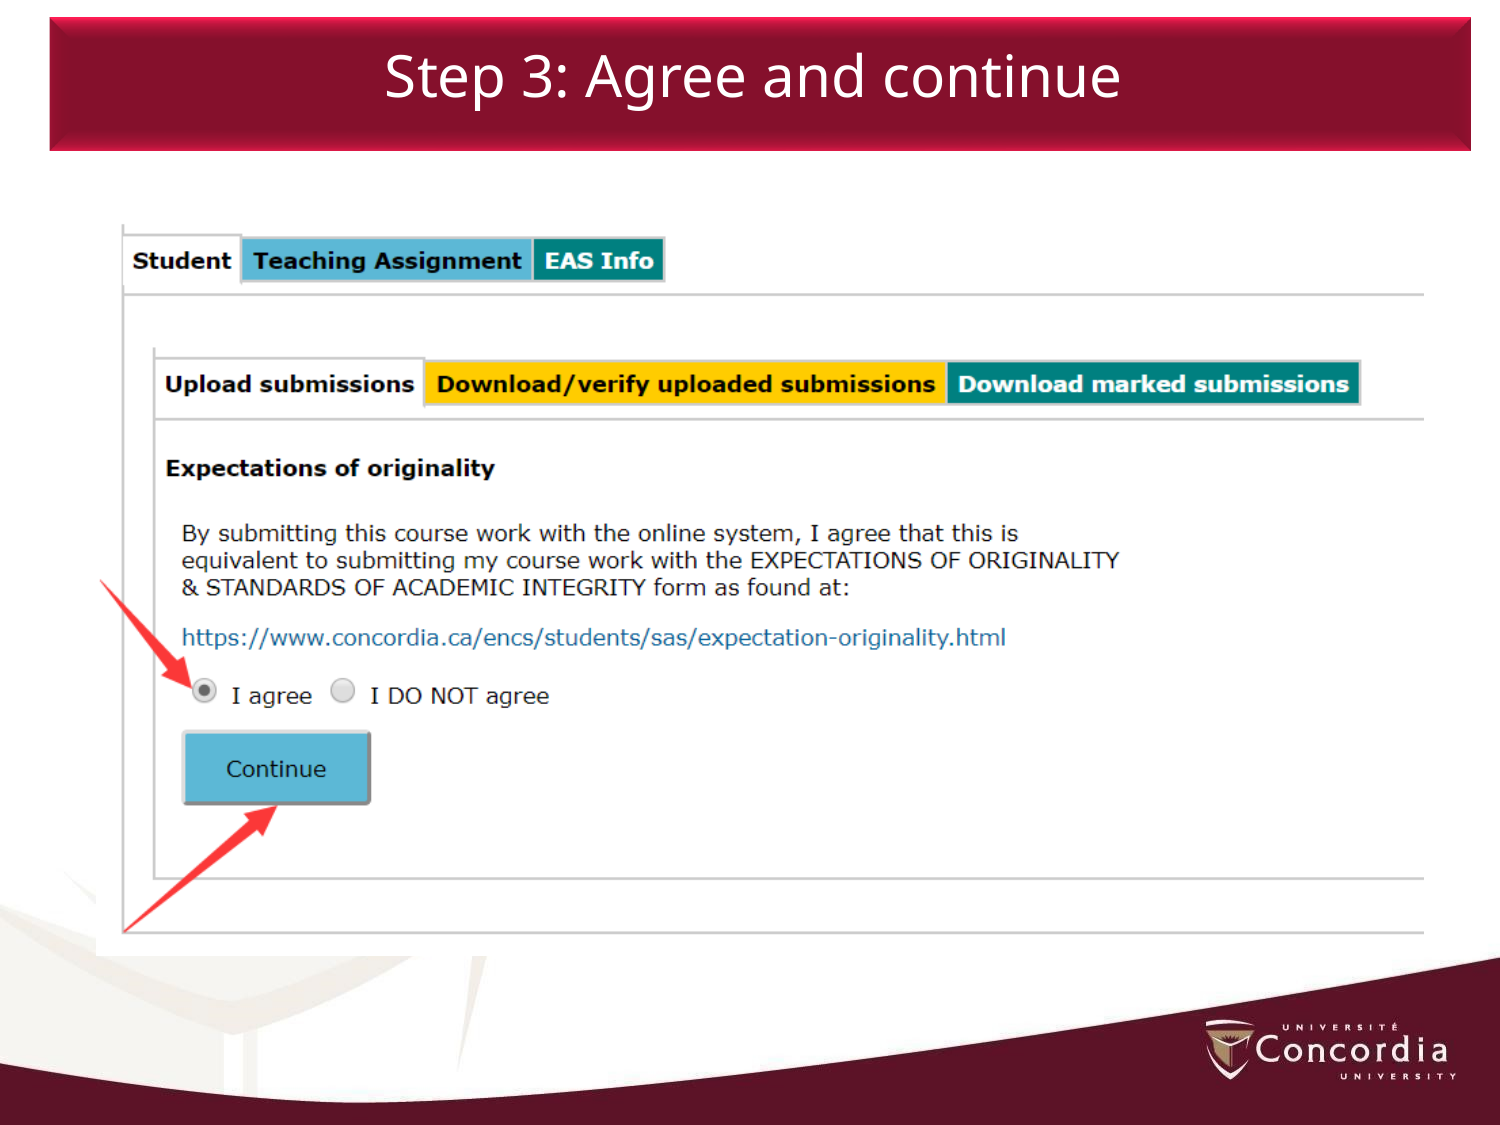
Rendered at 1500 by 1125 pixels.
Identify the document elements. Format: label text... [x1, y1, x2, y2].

picture [0, 0, 1500, 1125]
text_box [49, 17, 1471, 151]
text_box Step 3: Agree and continue [96, 39, 1424, 110]
